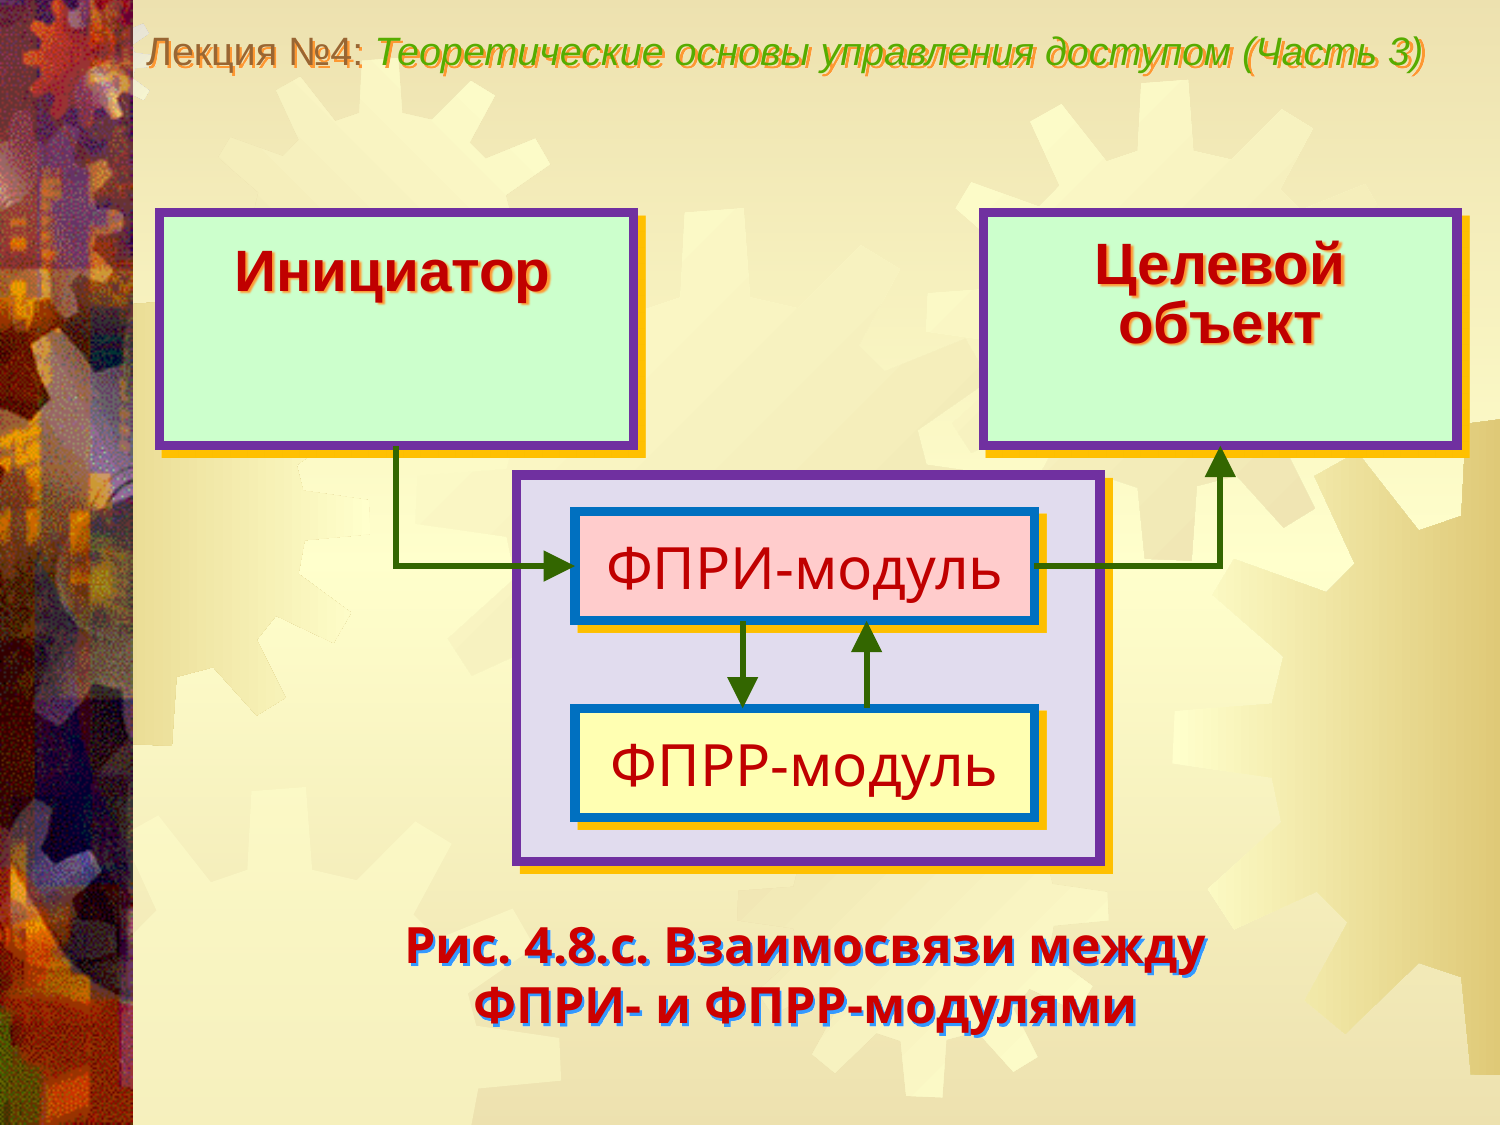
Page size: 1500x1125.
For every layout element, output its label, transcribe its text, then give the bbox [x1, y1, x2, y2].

text_box Рис. 4.8.c. Взаимосвязи между ФПРИ- и ФПРР-модулями [152, 912, 1459, 1034]
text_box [159, 212, 1458, 862]
picture [0, 0, 133, 1125]
text_box Лекция №4: Теоретические основы управления доступом (Часть 3) [123, 31, 1500, 75]
